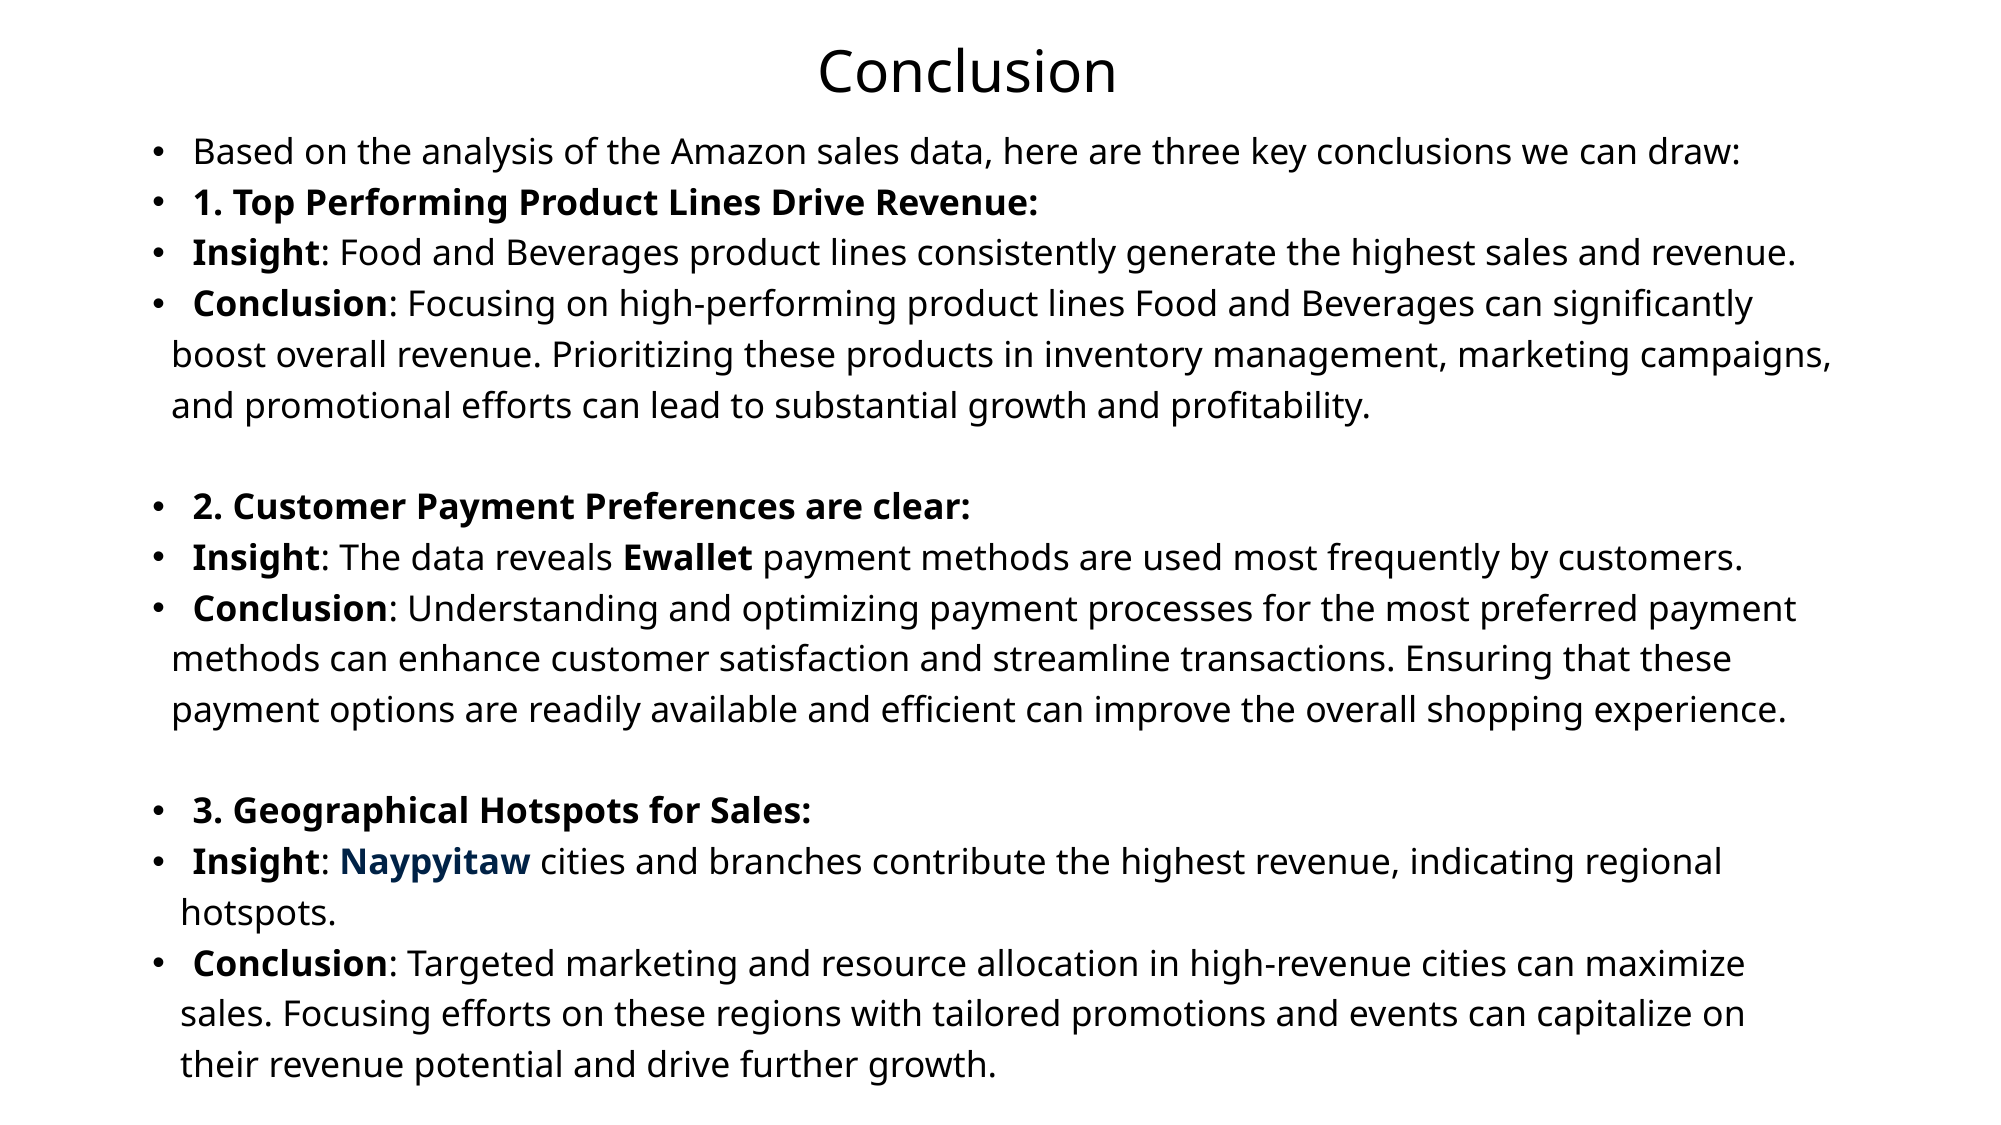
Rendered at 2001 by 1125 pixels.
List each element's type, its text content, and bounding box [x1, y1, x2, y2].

title Conclusion [137, 0, 1863, 126]
list Based on the analysis of the Amazon sales data, here are three key conclusions we can draw: 1. Top Performing Product Lines Drive Revenue: Insight: Food and Beverages product lines consistently generate the highest sales and revenue. Conclusion: Focusing on high-performing product lines Food and Beverages can significantly boost overall revenue. Prioritizing these products in inventory management, marketing campaigns, and promotional efforts can lead to substantial growth and profitability. 2. Customer Payment Preferences are clear: Insight: The data reveals Ewallet payment methods are used most frequently by customers. Conclusion: Understanding and optimizing payment processes for the most preferred payment methods can enhance customer satisfaction and streamline transactions. Ensuring that these payment options are readily available and efficient can improve the overall shopping experience. 3. Geographical Hotspots for Sales: Insight: Naypyitaw cities and branches contribute the highest revenue, indicating regional hotspots. Conclusion: Targeted marketing and resource allocation in high-revenue cities can maximize sales. Focusing efforts on these regions with tailored promotions and events can capitalize on their revenue potential and drive further growth. [137, 126, 1863, 1125]
